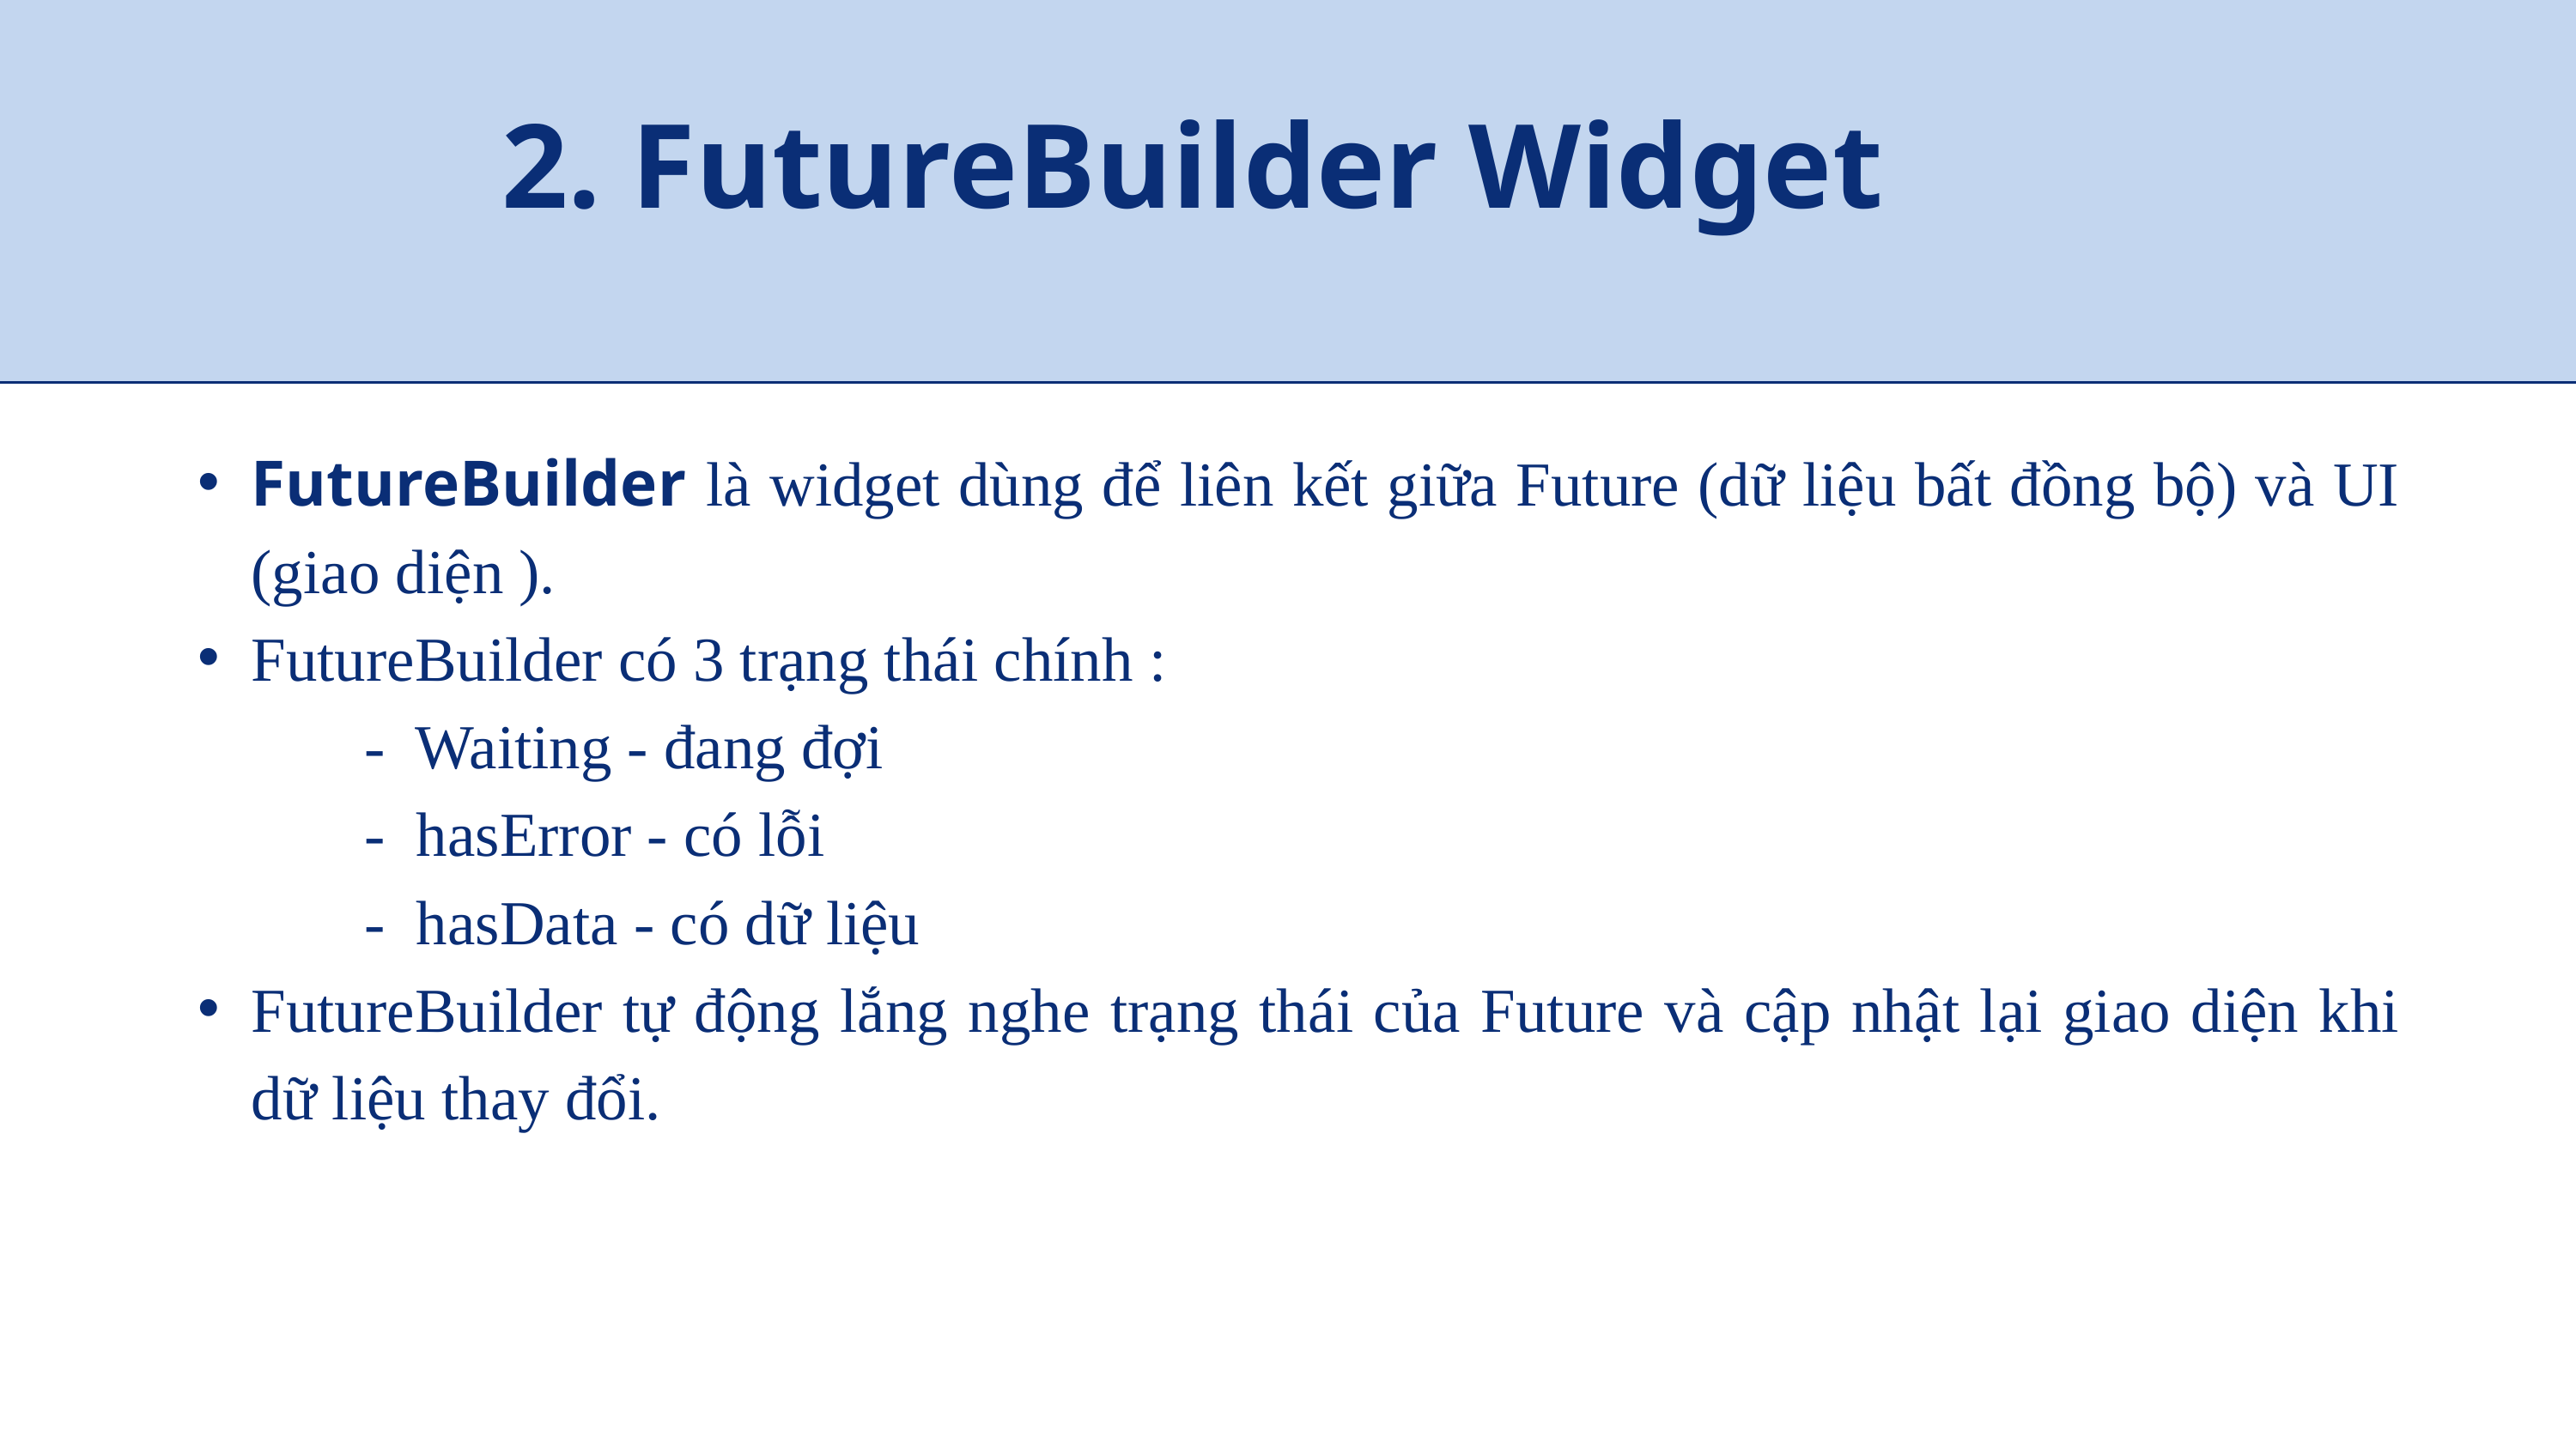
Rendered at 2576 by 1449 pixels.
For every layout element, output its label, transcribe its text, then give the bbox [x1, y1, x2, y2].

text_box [0, 0, 2576, 383]
text_box FutureBuilder là widget dùng để liên kết giữa Future (dữ liệu bất đồng bộ) và UI (giao diện ). FutureBuilder có 3 trạng thái chính : - Waiting - đang đợi - hasError - có lỗi - hasData - có dữ liệu FutureBuilder tự động lắng nghe trạng thái của Future và cập nhật lại giao diện khi dữ liệu thay đổi. [144, 431, 2402, 1308]
